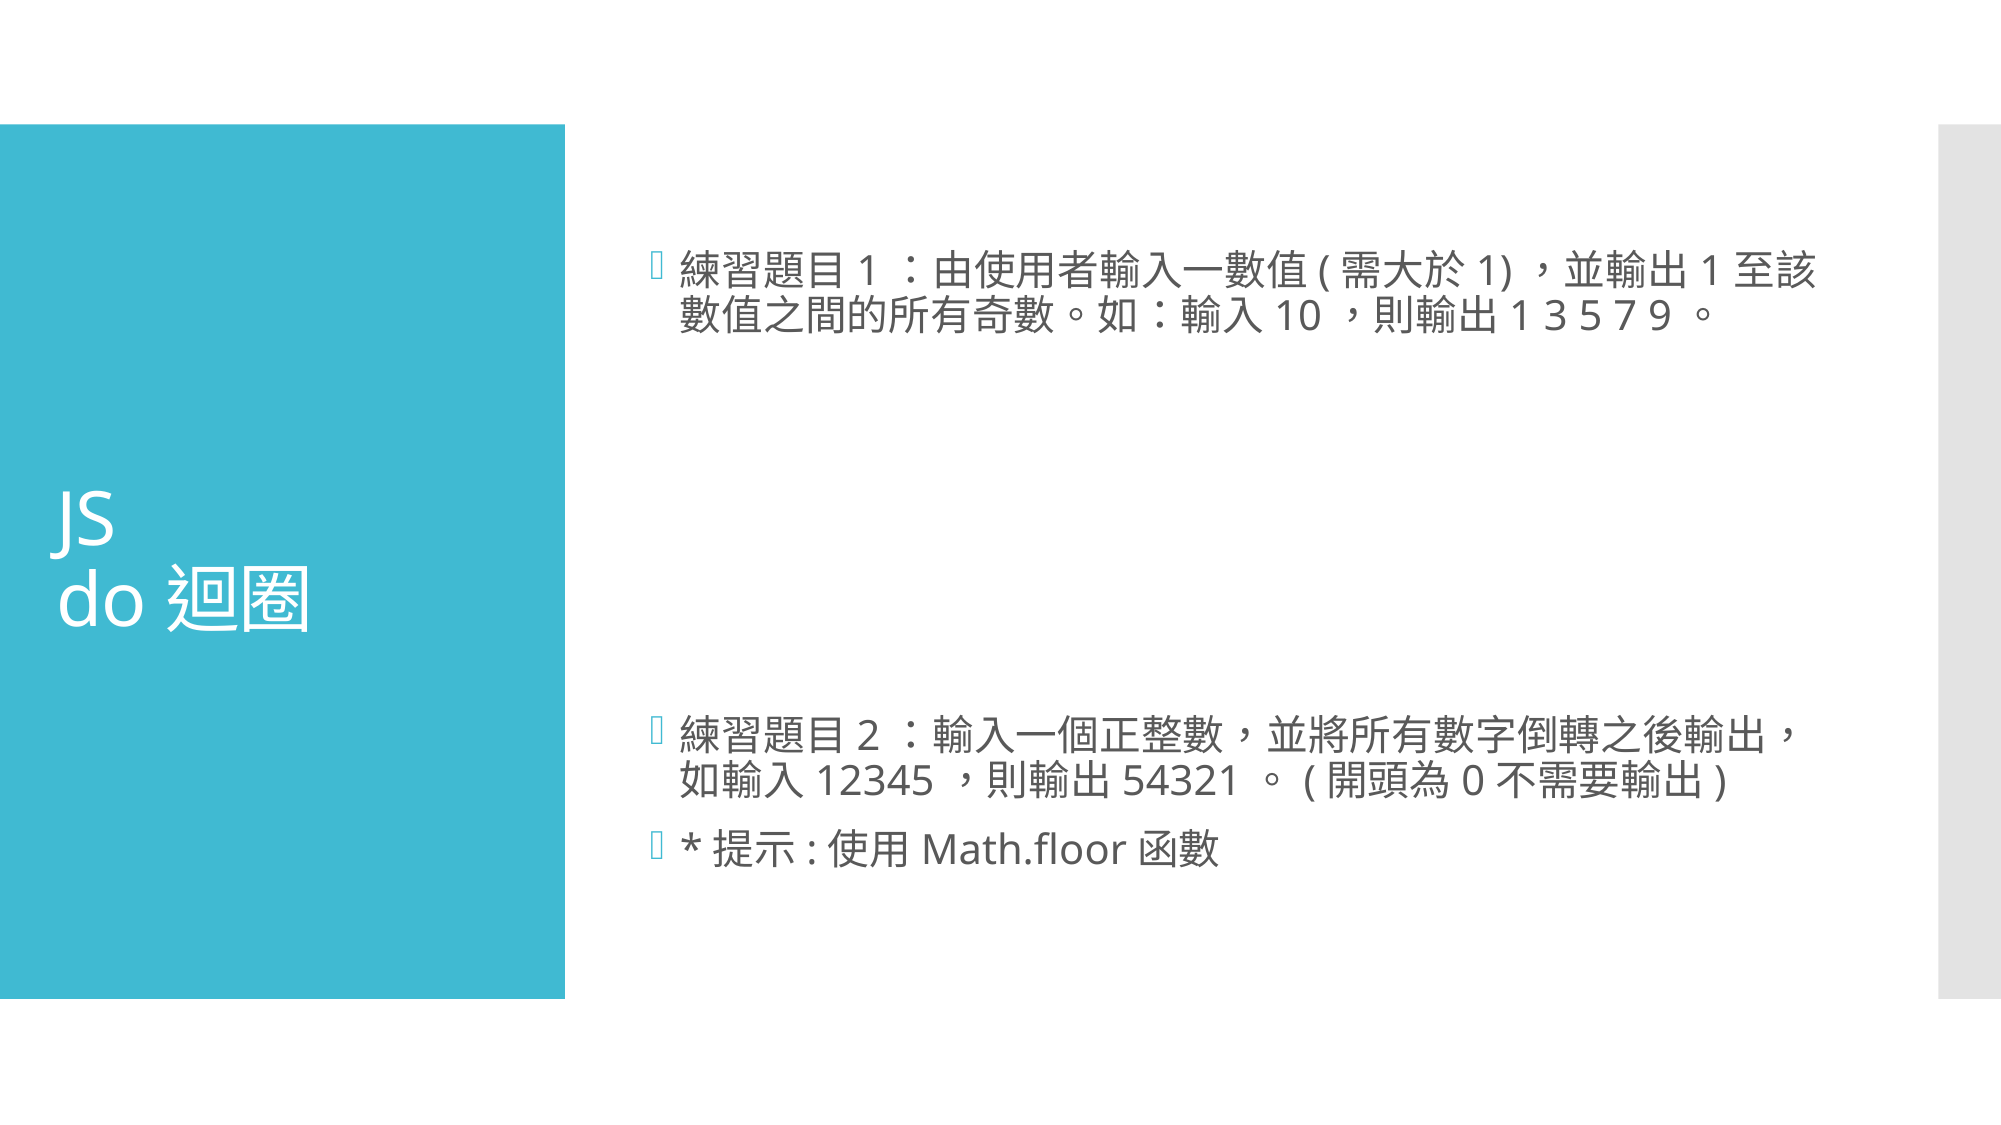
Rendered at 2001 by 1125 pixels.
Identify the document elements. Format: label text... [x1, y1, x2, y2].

list 練習題目1：由使用者輸入一數值(需大於1)，並輸出1至該數值之間的所有奇數。如：輸入10，則輸出1 3 5 7 9。 練習題目2：輸入一個正整數，並將所有數字倒轉之後輸出，如輸入12345，則輸出54321。(開頭為0不需要輸出) *提示:使用Math.floor函數 [634, 141, 1835, 982]
title JS do迴圈 [41, 184, 525, 940]
